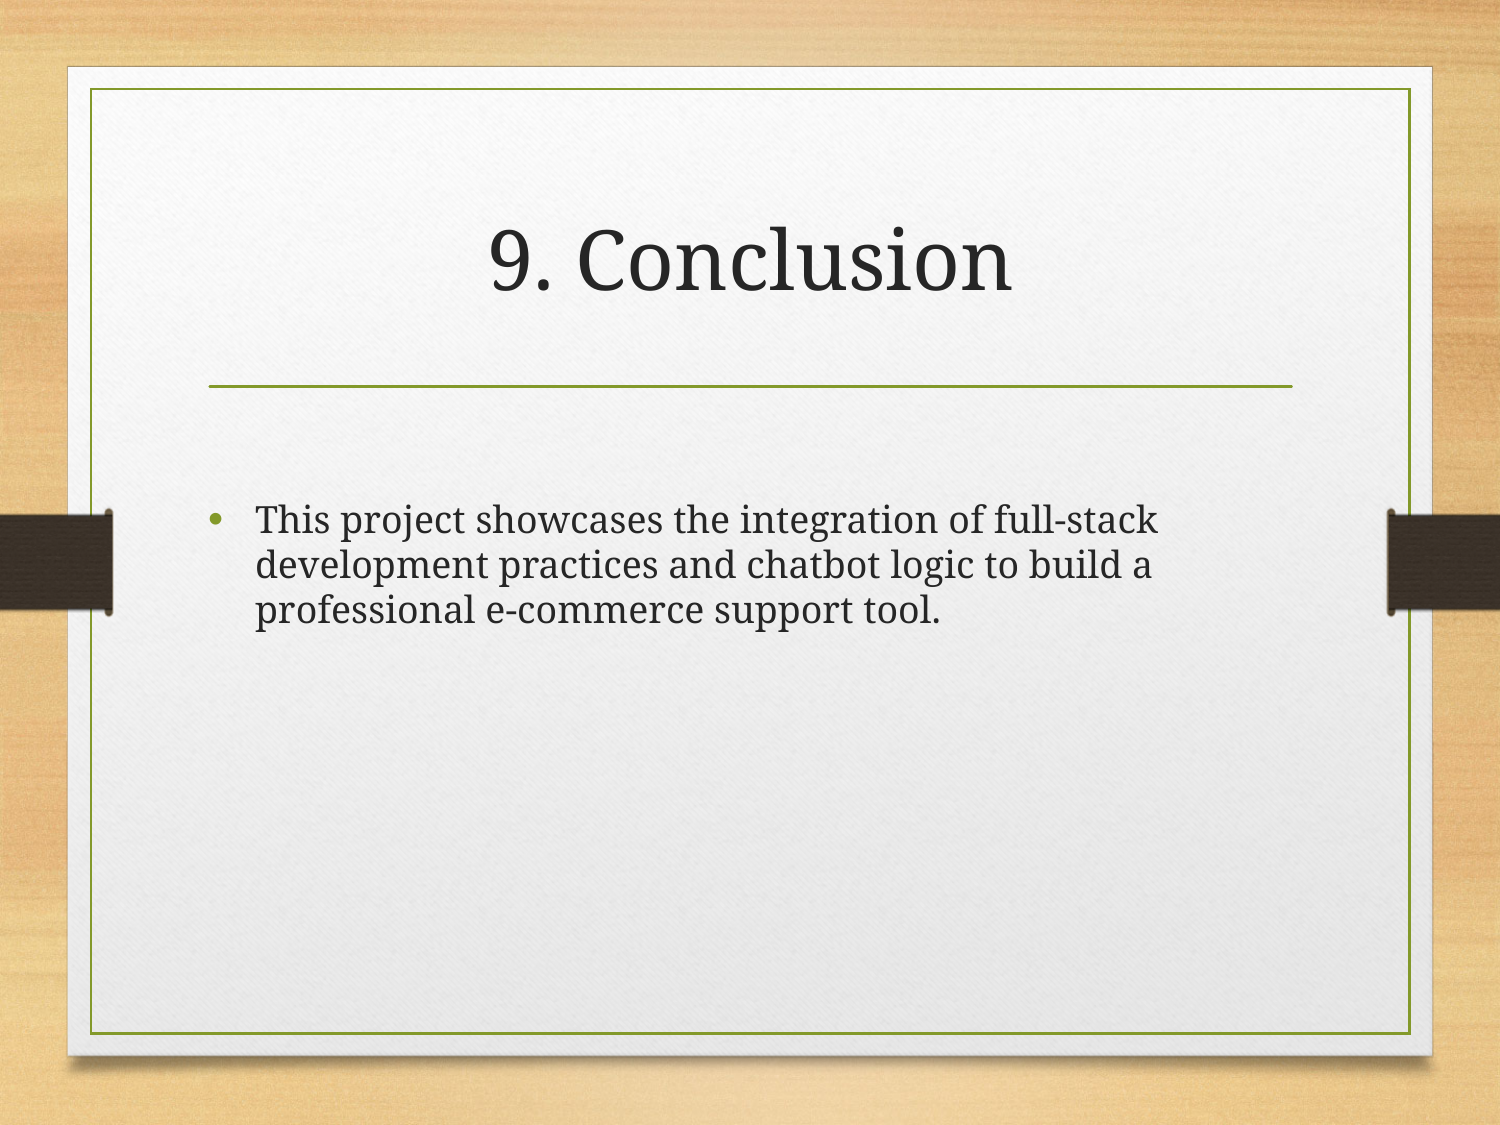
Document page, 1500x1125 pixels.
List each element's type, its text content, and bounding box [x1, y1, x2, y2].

list This project showcases the integration of full-stack development practices and chatbot logic to build a professional e-commerce support tool. [193, 408, 1309, 974]
picture [0, 0, 1500, 1125]
title 9. Conclusion [193, 150, 1309, 365]
